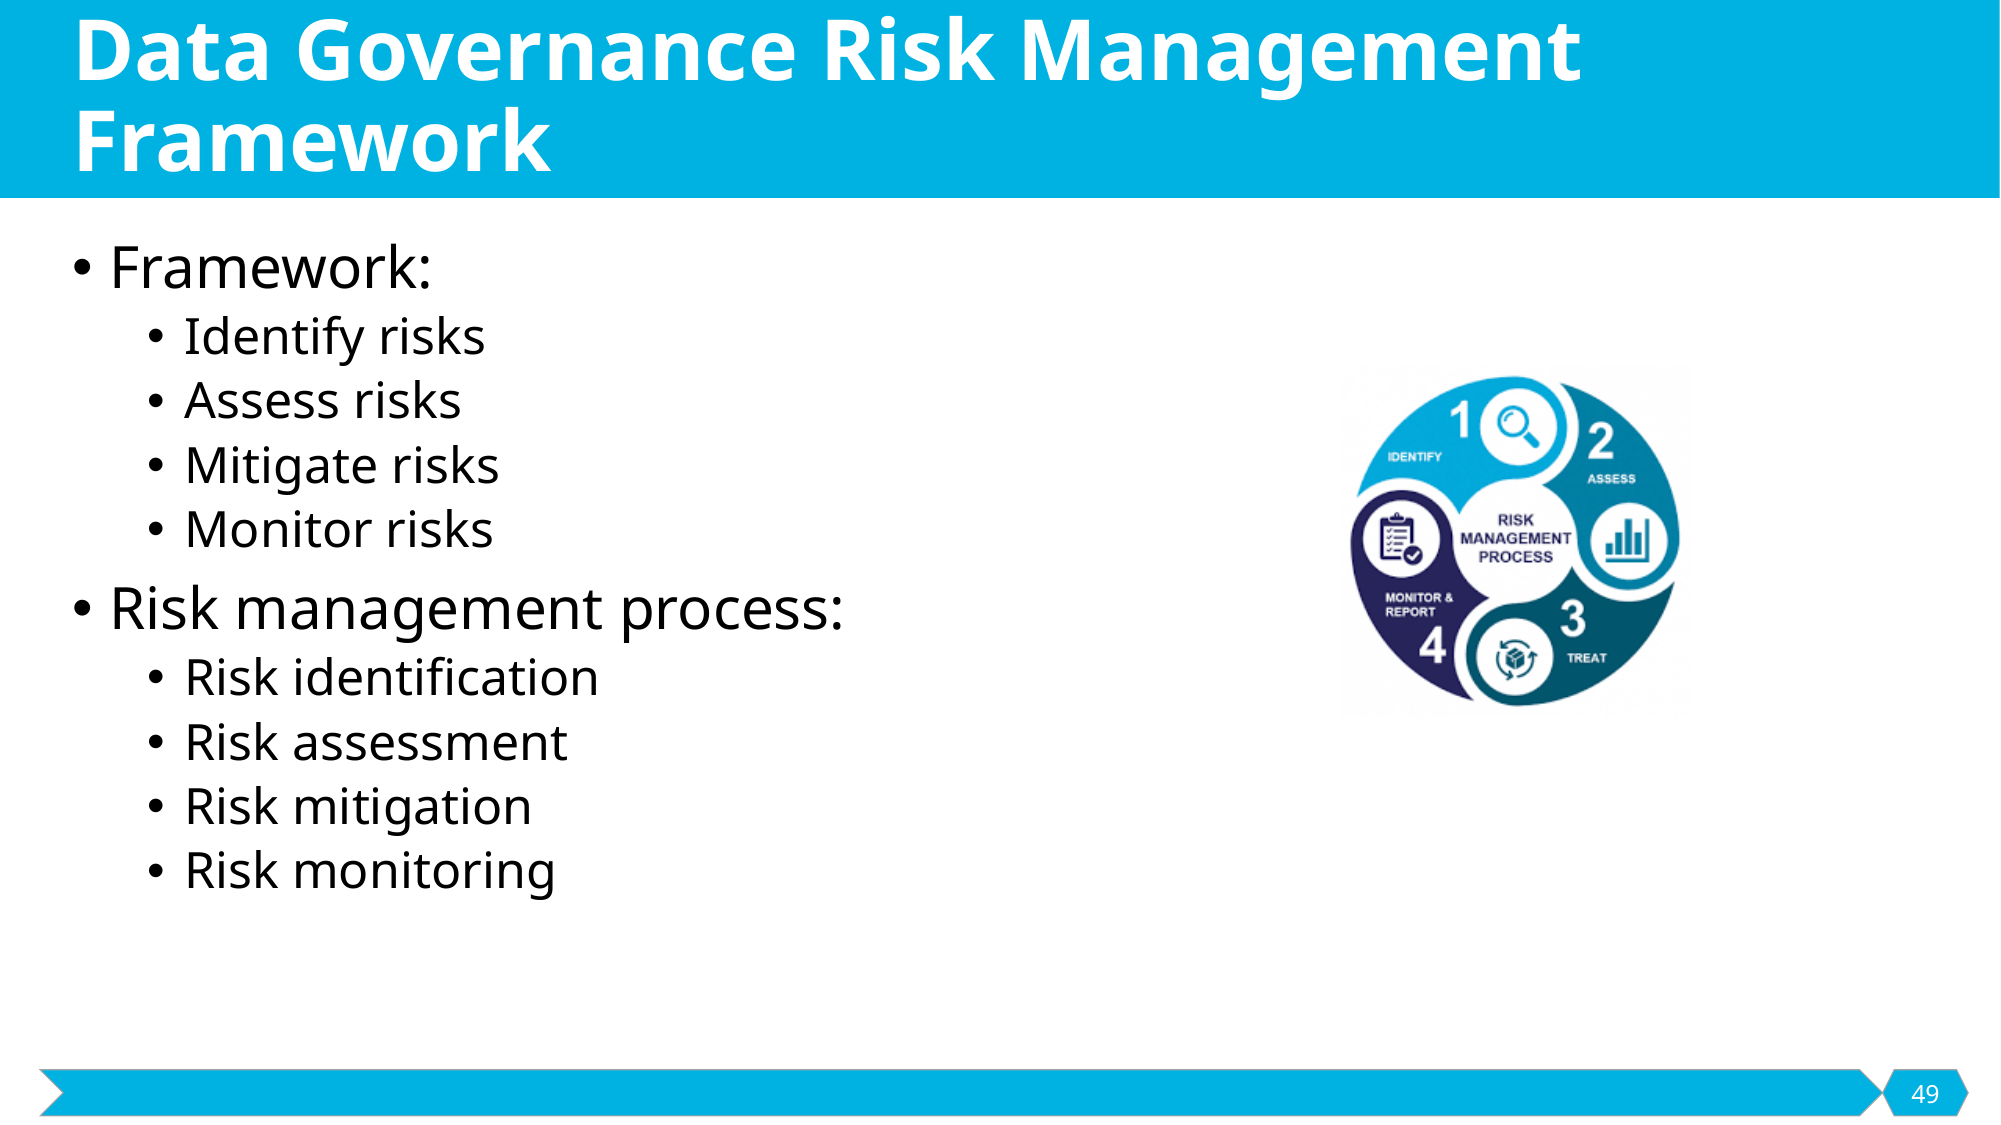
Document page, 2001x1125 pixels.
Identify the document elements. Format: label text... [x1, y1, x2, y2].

picture [1340, 365, 1692, 718]
slide_number 49 [1882, 1065, 1969, 1125]
list Framework: Identify risks Assess risks Mitigate risks Monitor risks Risk management process: Risk identification Risk assessment Risk mitigation Risk monitoring [56, 230, 1969, 1010]
title Data Governance Risk Management Framework [56, 0, 1969, 199]
